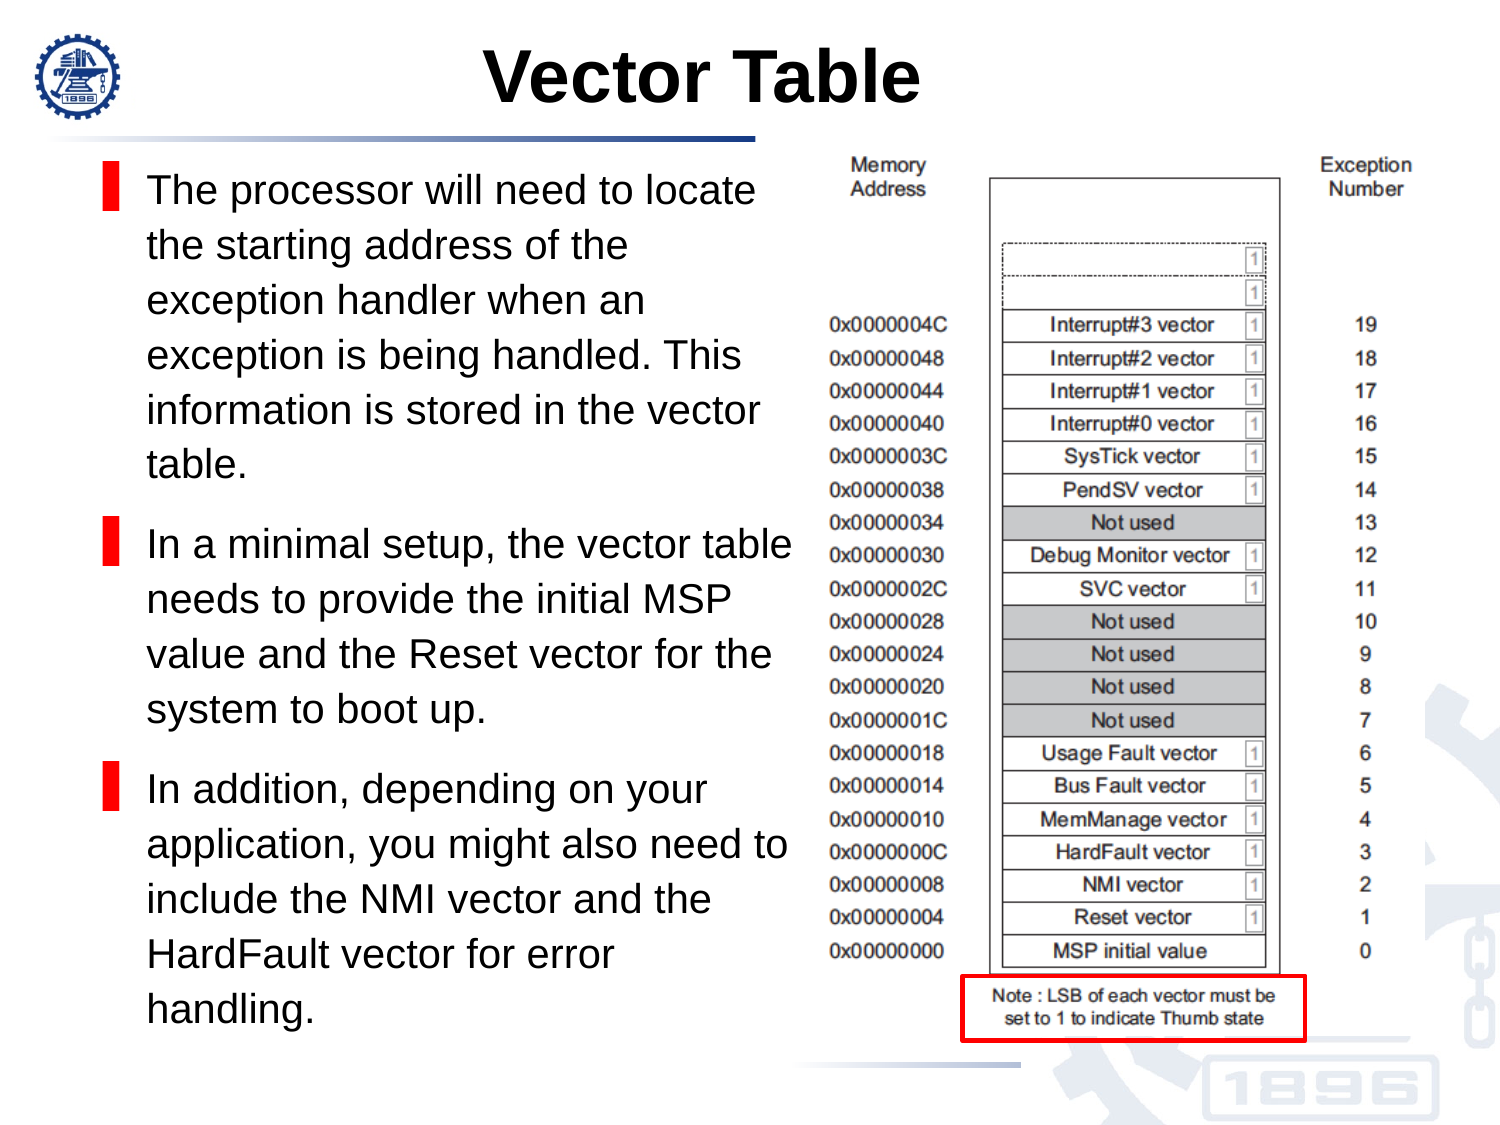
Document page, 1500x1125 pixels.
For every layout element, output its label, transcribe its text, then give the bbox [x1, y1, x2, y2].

picture [0, 0, 1500, 1125]
text_box Vector Table [135, 19, 1270, 126]
list The processor will need to locate the starting address of the exception handler when an exception is being handled. This information is stored in the vector table. In a minimal setup, the vector table needs to provide the initial MSP value and the Reset vector for the system to boot up. In addition, depending on your application, you might also need to include the NMI vector and the HardFault vector for error handling. [74, 149, 794, 929]
